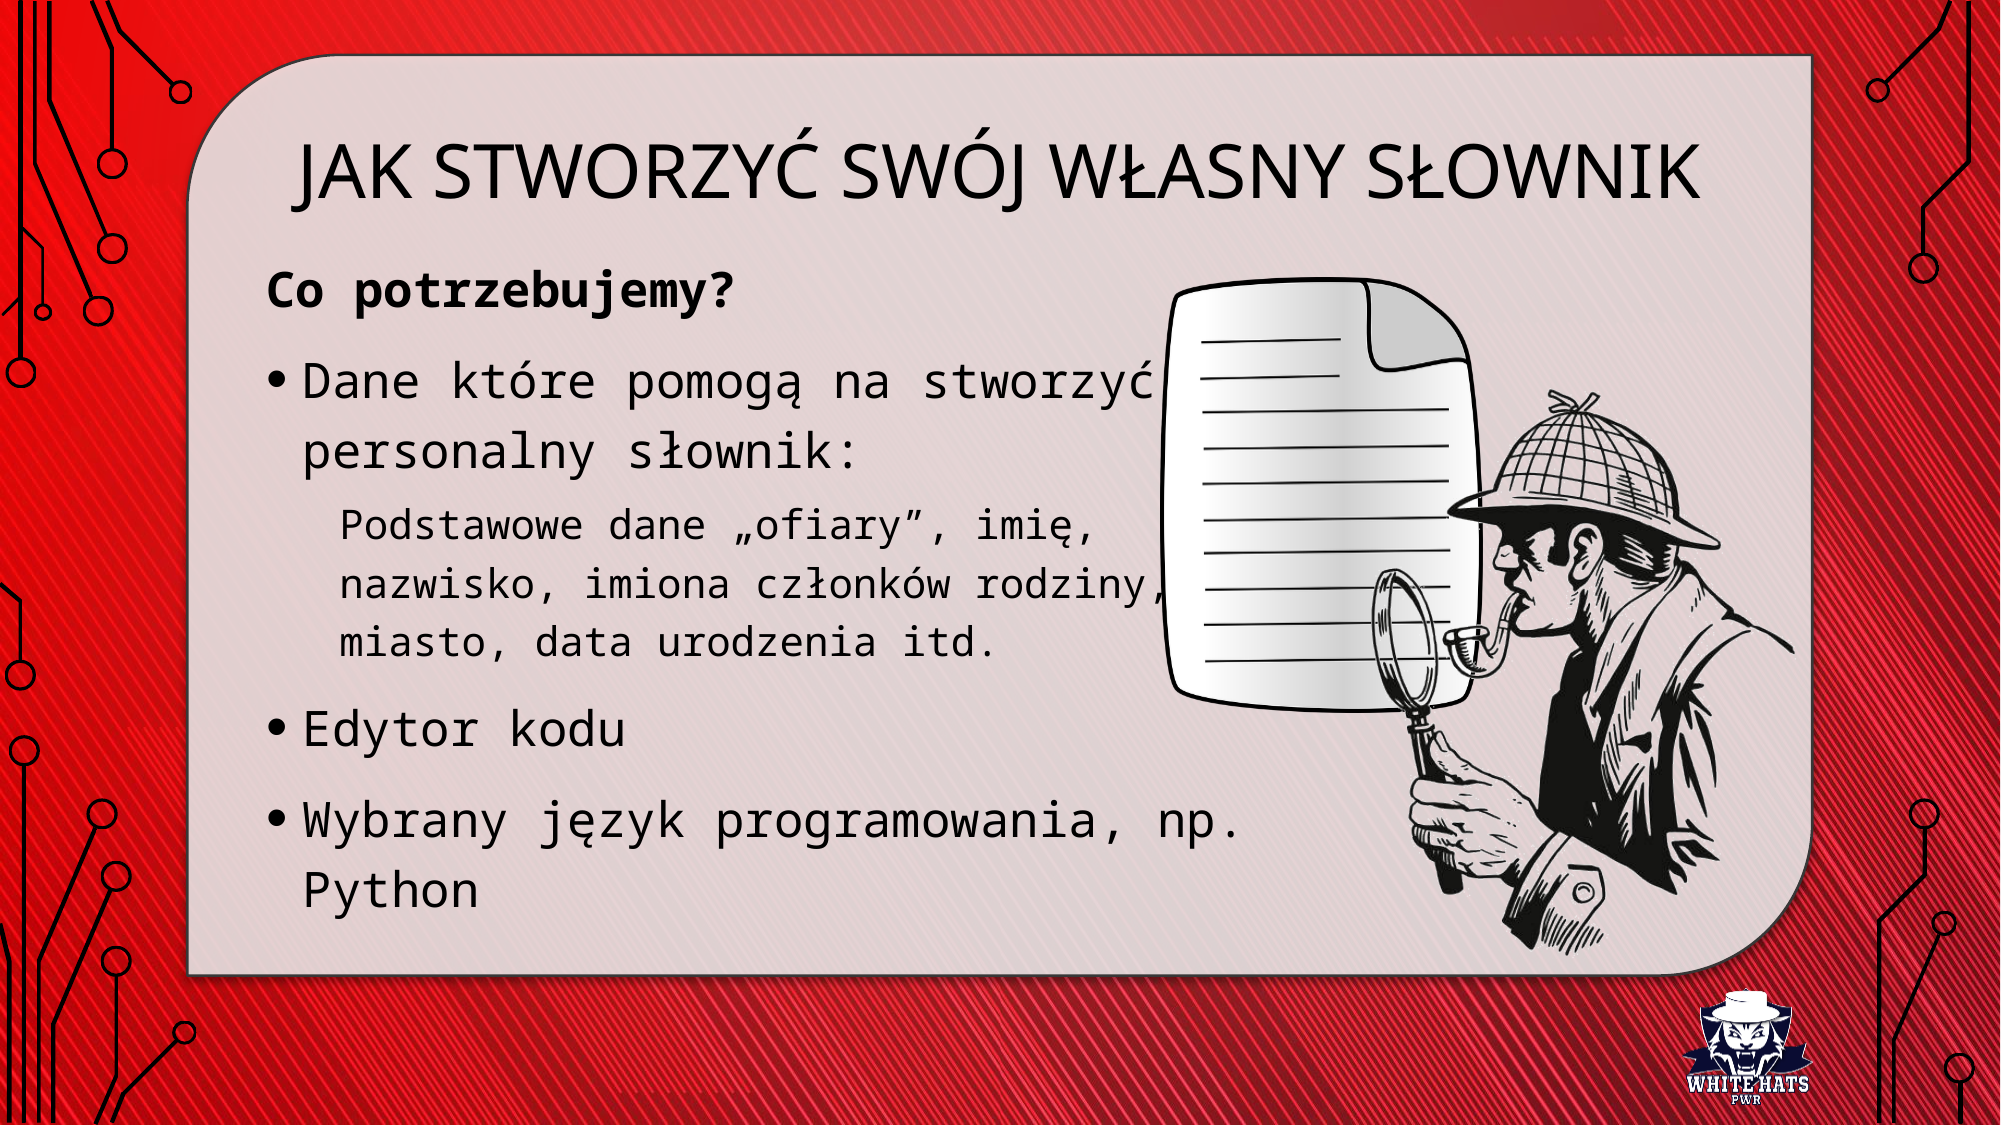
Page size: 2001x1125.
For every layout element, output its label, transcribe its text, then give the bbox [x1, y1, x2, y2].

picture [1159, 277, 1845, 1113]
title Jak stworzyć swój własny słownik [250, 117, 1749, 231]
list Co potrzebujemy? Dane które pomogą na stworzyć personalny słownik: Podstawowe dane „ofiary”, imię, nazwisko, imiona członków rodziny, miasto, data urodzenia itd. Edytor kodu Wybrany język programowania, np. Python [250, 238, 1283, 930]
text_box [185, 53, 1814, 977]
